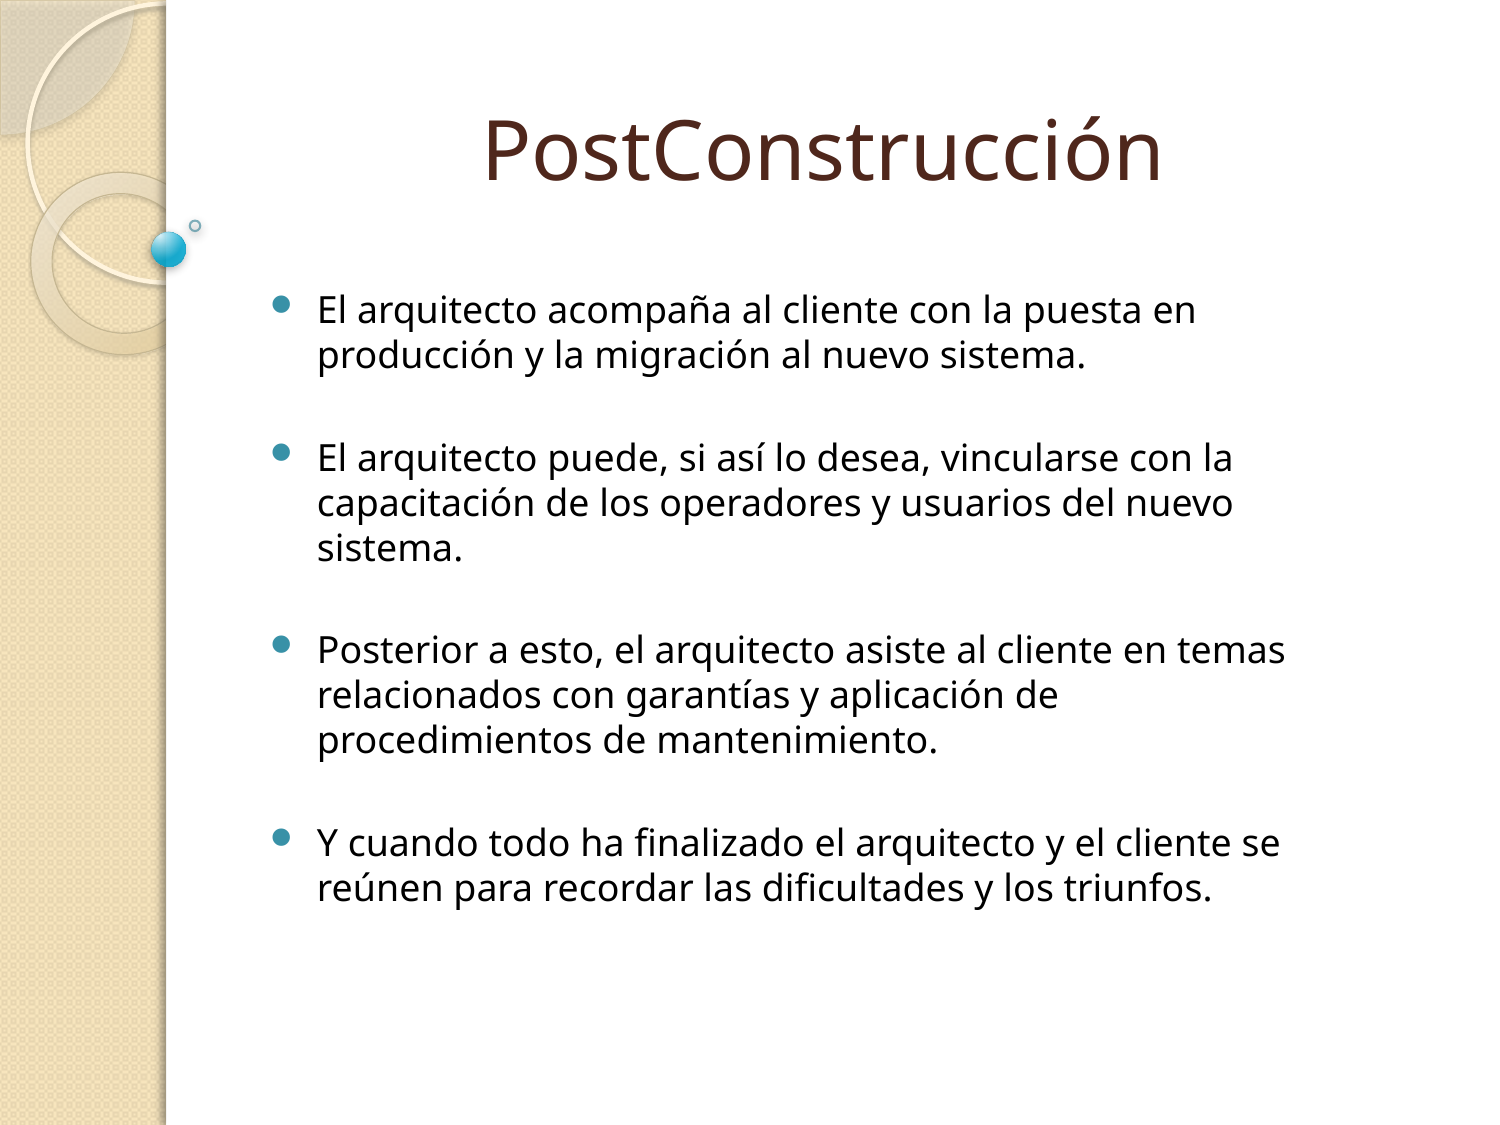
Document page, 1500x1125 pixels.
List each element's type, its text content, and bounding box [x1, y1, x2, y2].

text_box PostConstrucción [466, 90, 1181, 205]
text_box El arquitecto acompaña al cliente con la puesta en producción y la migración al nuevo sistema. El arquitecto puede, si así lo desea, vincularse con la capacitación de los operadores y usuarios del nuevo sistema. Posterior a esto, el arquitecto asiste al cliente en temas relacionados con garantías y aplicación de procedimientos de mantenimiento. Y cuando todo ha finalizado el arquitecto y el cliente se reúnen para recordar las dificultades y los triunfos. [242, 278, 1353, 974]
